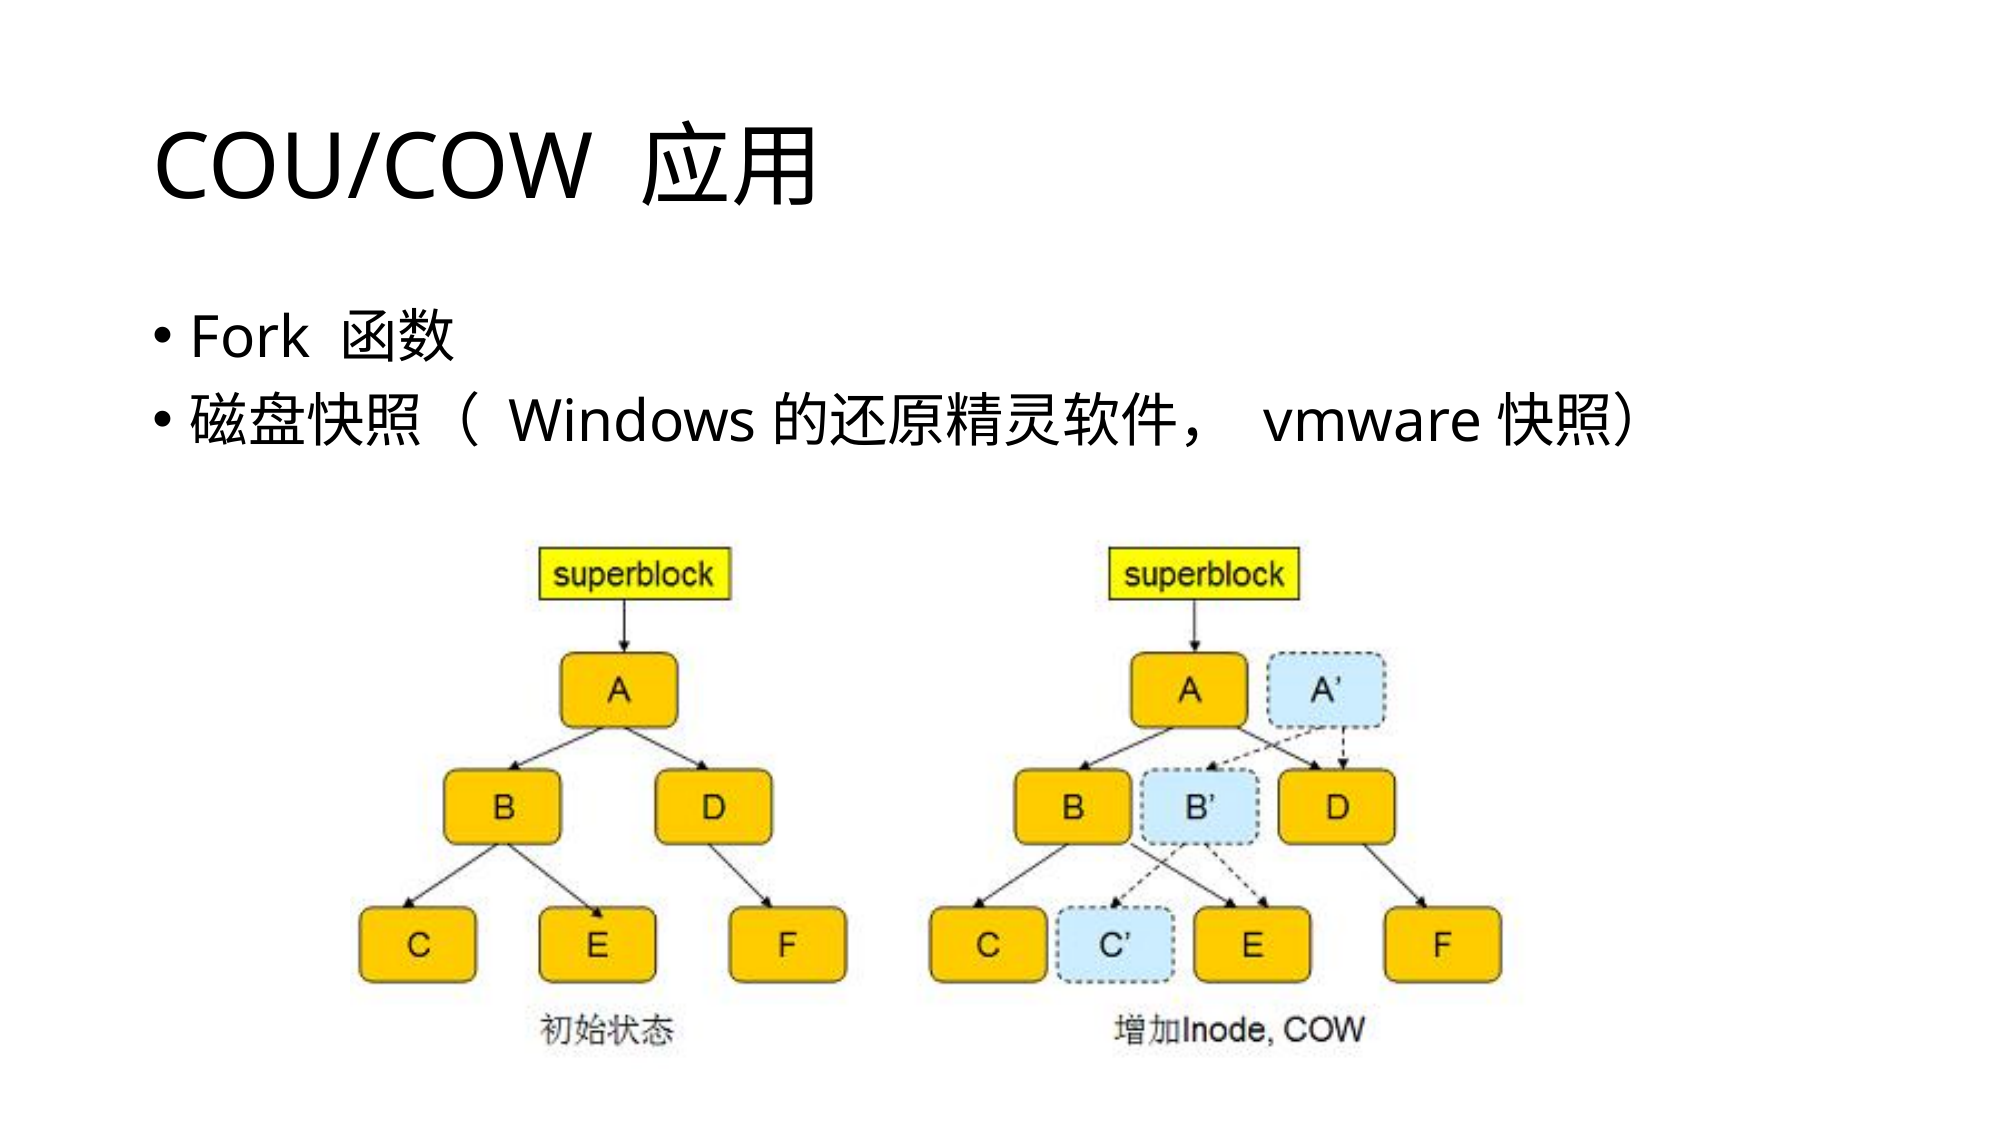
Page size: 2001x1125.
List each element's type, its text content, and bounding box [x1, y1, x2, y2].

picture [350, 523, 1650, 1070]
title COU/COW 应用 [137, 59, 1863, 278]
list Fork 函数 磁盘快照（ Windows的还原精灵软件， vmware快照） [137, 299, 1863, 1014]
